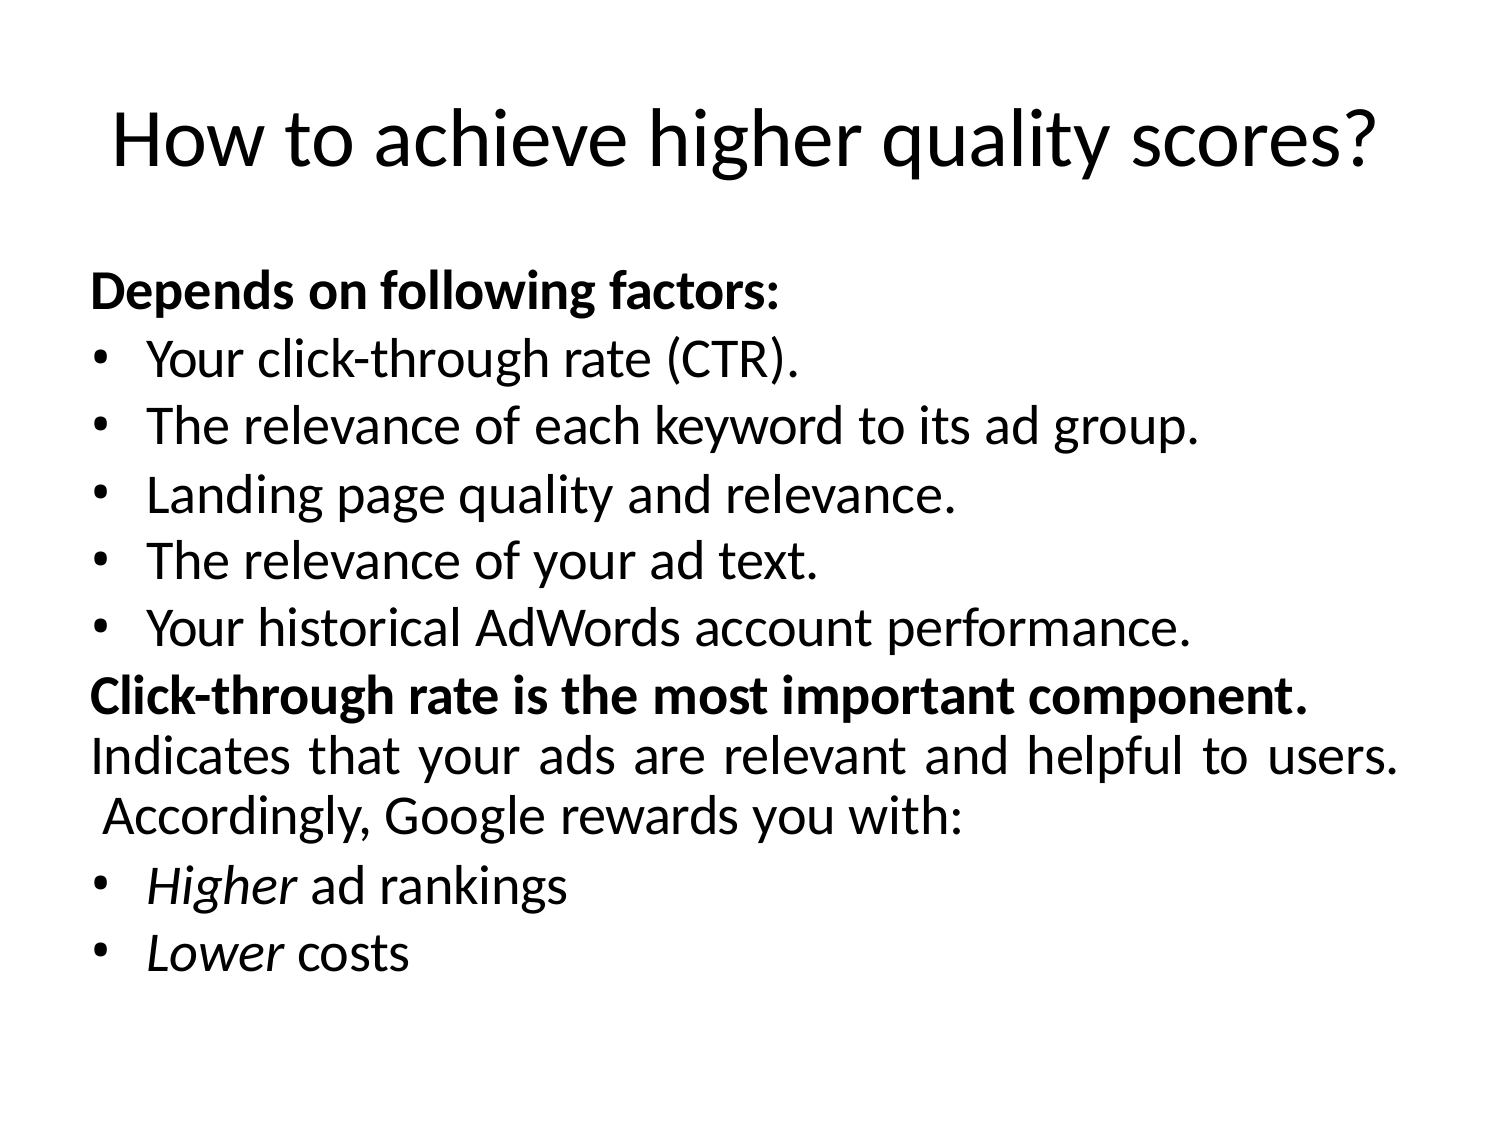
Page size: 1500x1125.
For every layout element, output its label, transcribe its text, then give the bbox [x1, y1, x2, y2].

title How to achieve higher quality scores? [109, 80, 1391, 251]
text_box Depends on following factors: Your click-through rate (CTR). The relevance of each keyword to its ad group. Landing page quality and relevance. The relevance of your ad text. Your historical AdWords account performance. Click-through rate is the most important component. Indicates that your ads are relevant and helpful to users. Accordingly, Google rewards you with: Higher ad rankings Lower costs [87, 251, 1412, 983]
